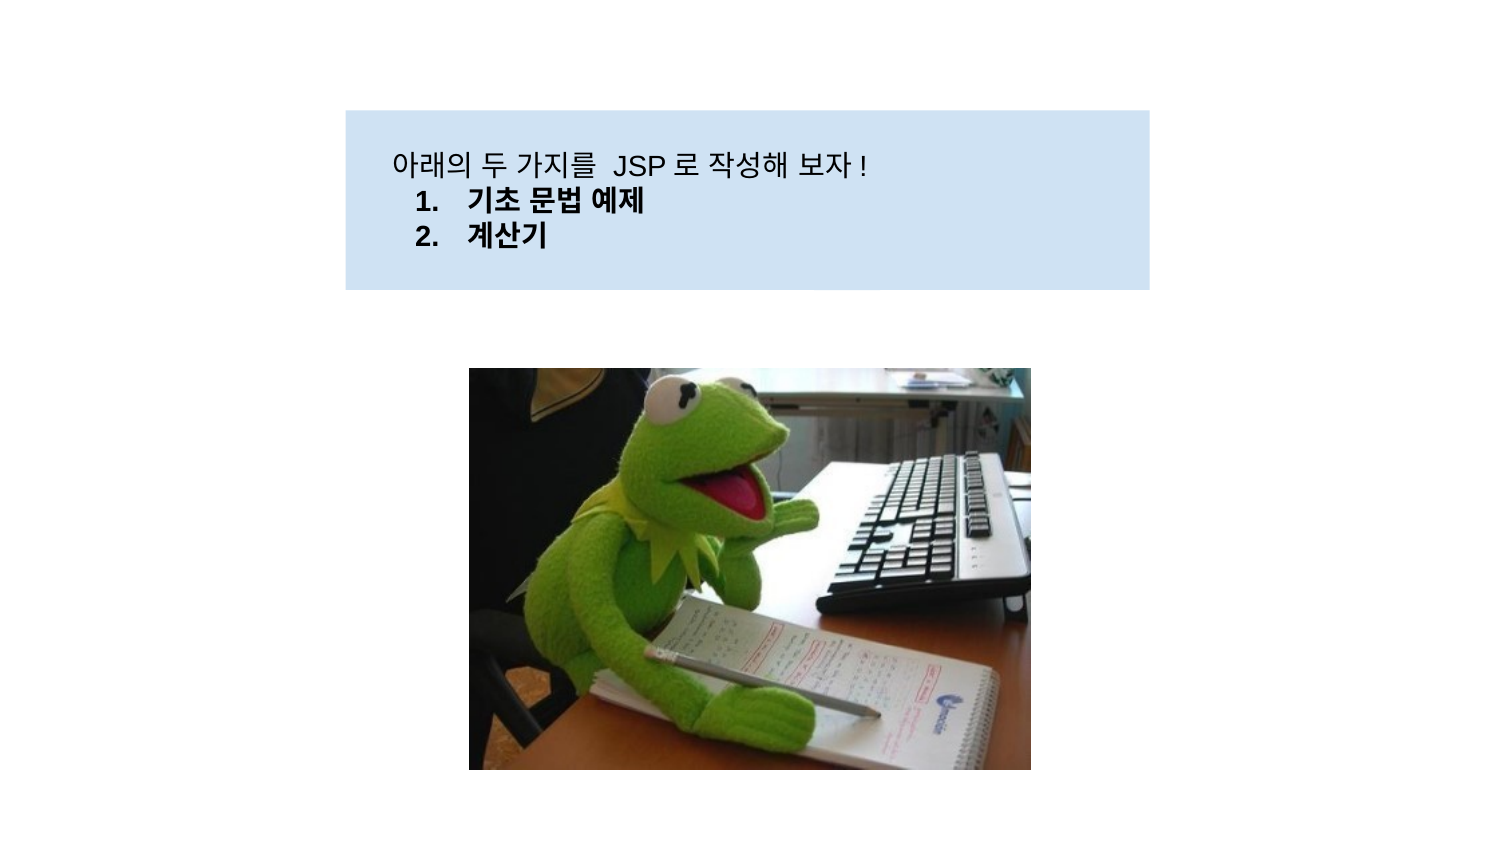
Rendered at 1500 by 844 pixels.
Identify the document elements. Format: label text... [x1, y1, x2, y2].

text_box [345, 110, 1150, 291]
text_box 아래의 두 가지를 JSP로 작성해 보자! 기초 문법 예제 계산기 [377, 131, 1327, 267]
picture [468, 368, 1032, 770]
